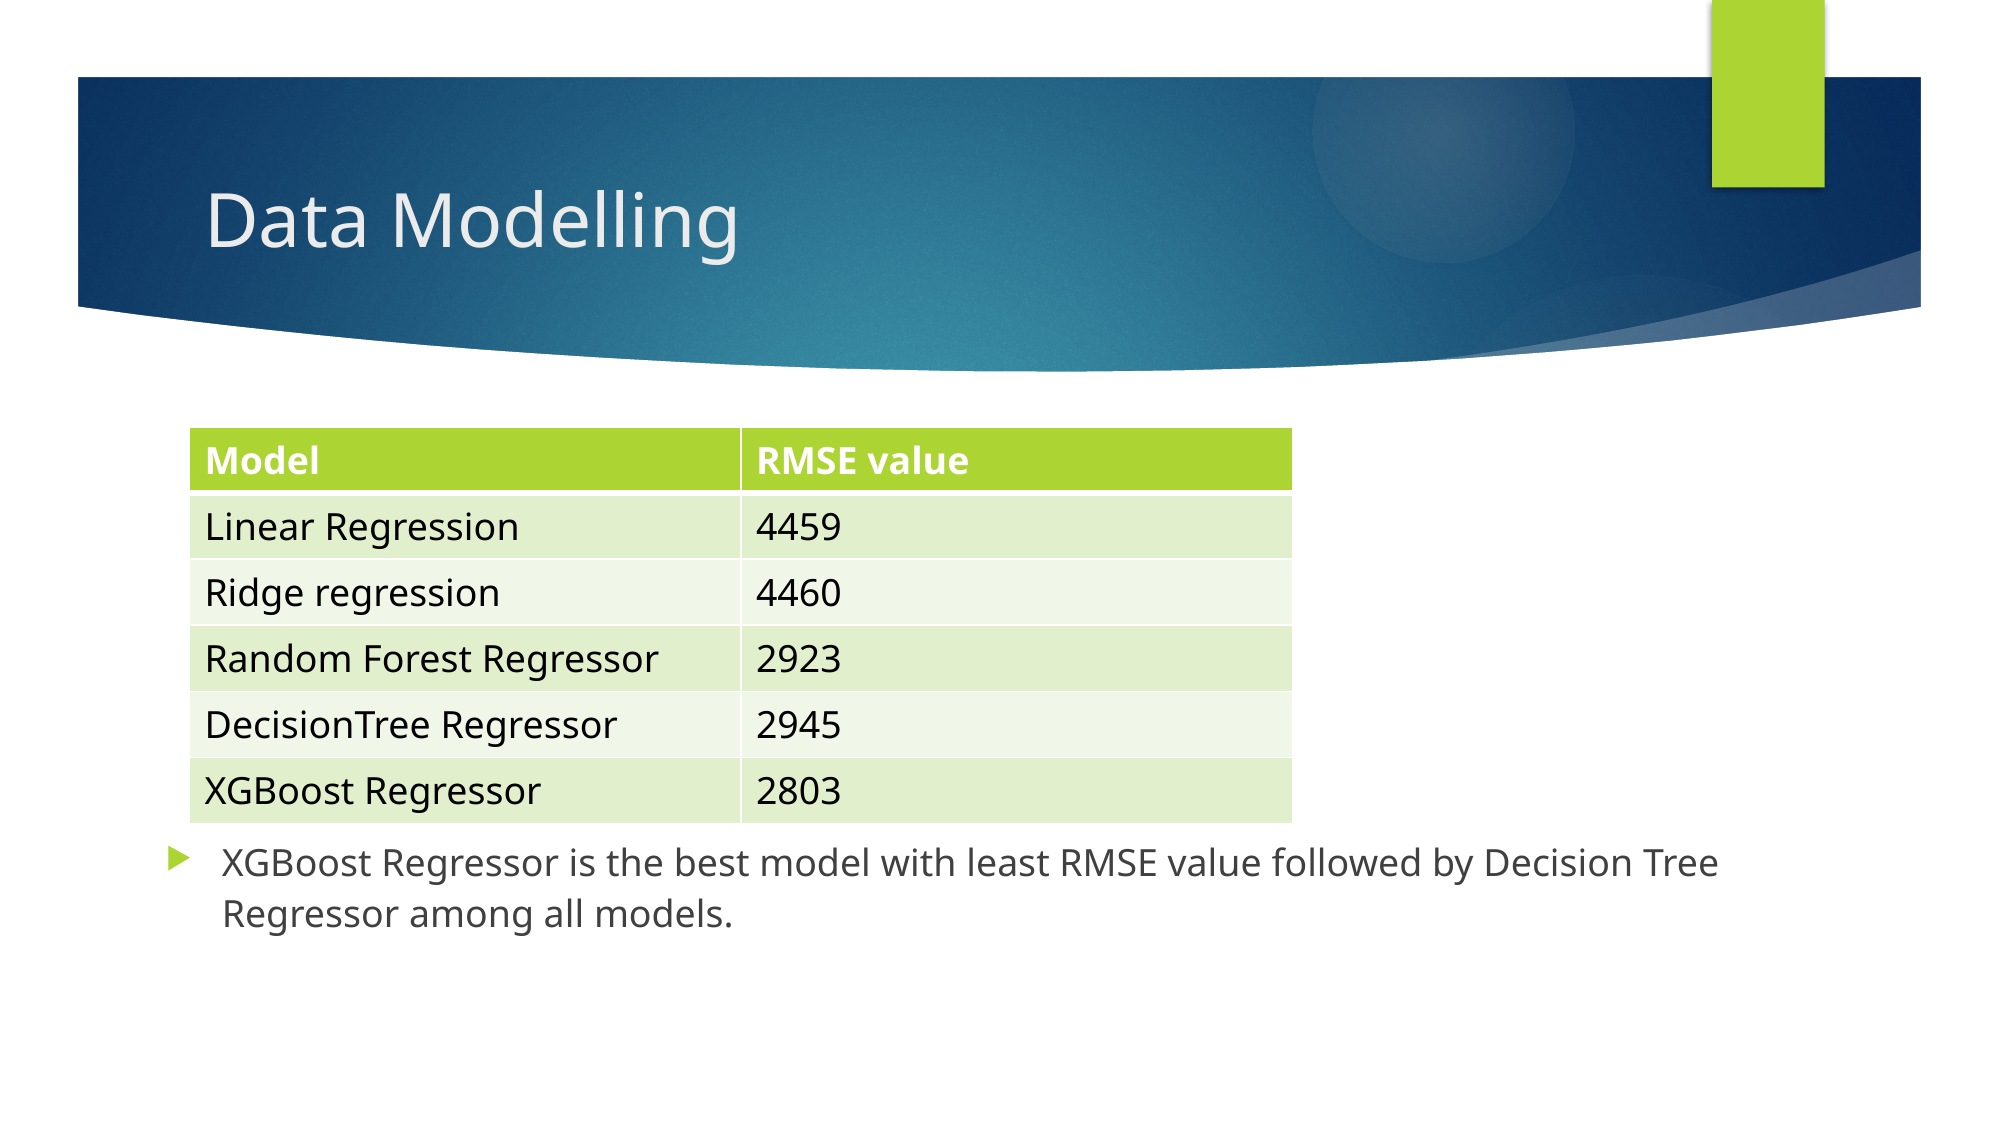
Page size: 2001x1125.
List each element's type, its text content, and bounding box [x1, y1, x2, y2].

table_cell Ridge regression [190, 560, 740, 624]
title Data Modelling [189, 159, 1627, 276]
table_cell 2923 [742, 626, 1292, 691]
table_cell 2945 [742, 692, 1292, 757]
table_header Model [190, 428, 740, 490]
table_cell 4460 [742, 560, 1292, 624]
table_cell 2803 [742, 758, 1292, 823]
table_cell Random Forest Regressor [190, 626, 740, 691]
table_cell 4459 [742, 496, 1292, 558]
table_header RMSE value [742, 428, 1292, 490]
table_cell DecisionTree Regressor [190, 692, 740, 757]
table_cell XGBoost Regressor [190, 758, 740, 823]
text_box XGBoost Regressor is the best model with least RMSE value followed by Decision Tree Regressor among all models. [150, 829, 1922, 1015]
table_cell Linear Regression [190, 496, 740, 558]
